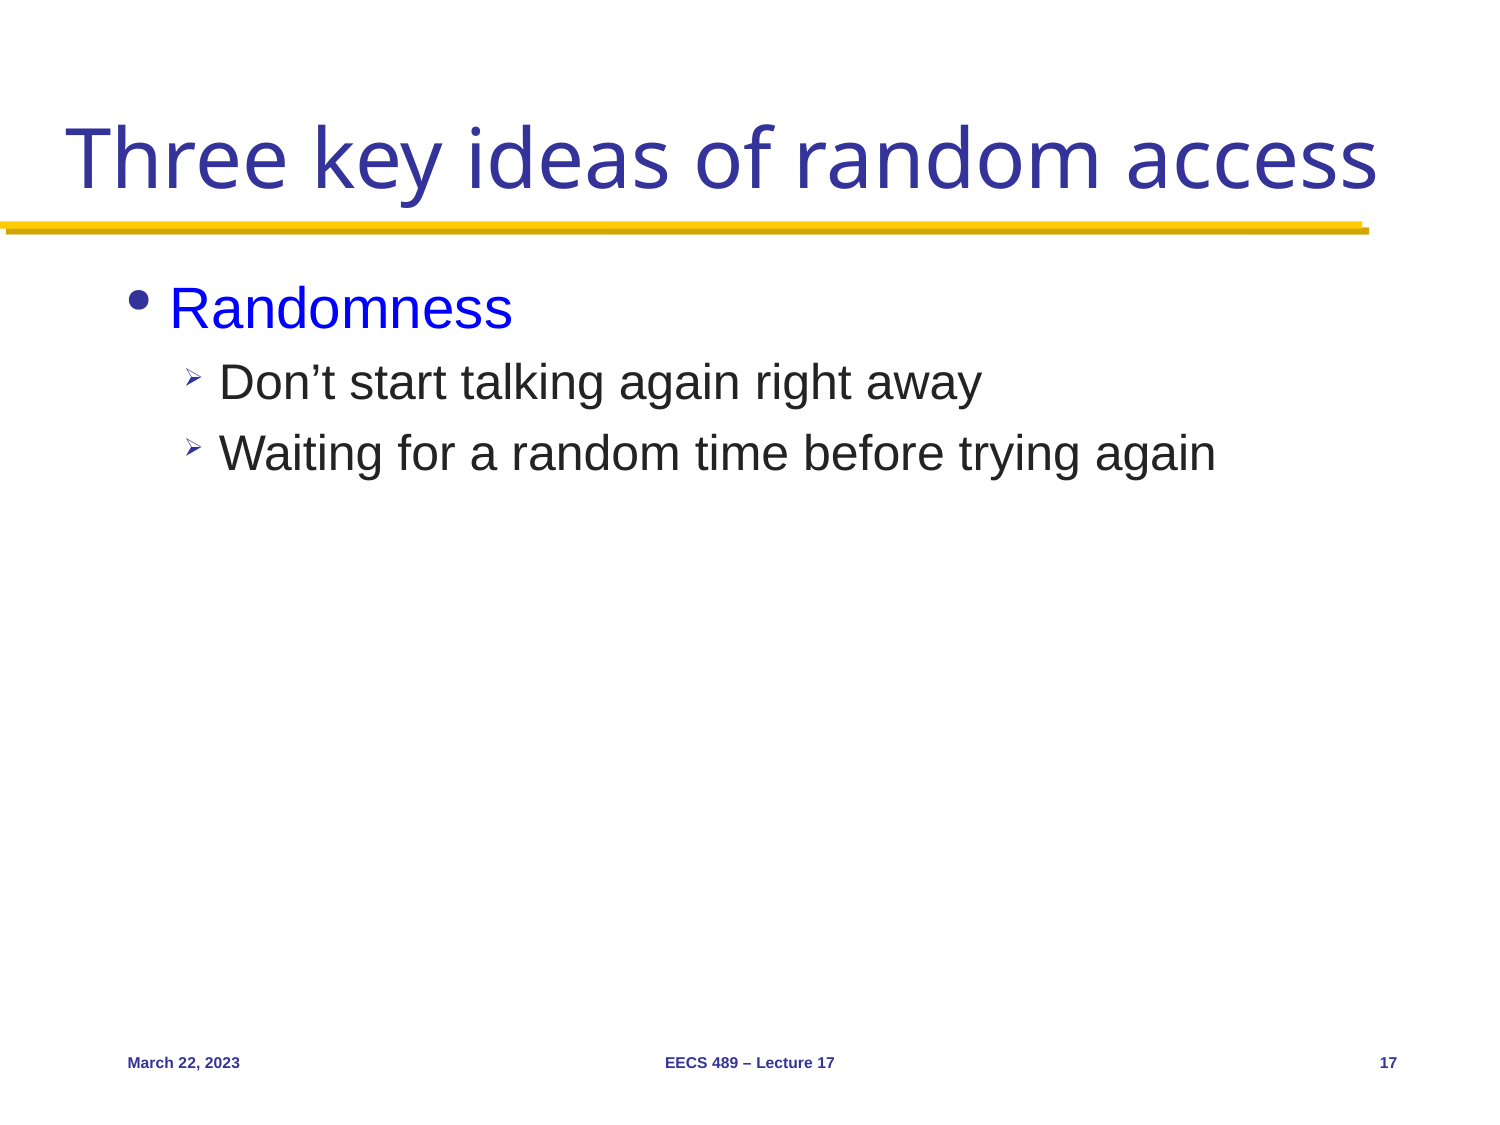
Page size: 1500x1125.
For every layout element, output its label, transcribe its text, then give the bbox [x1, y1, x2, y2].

title Three key ideas of random access [49, 24, 1451, 213]
footer EECS 489 – Lecture 17 [512, 1024, 988, 1101]
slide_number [112, 1024, 426, 1101]
slide_number 17 [1312, 1024, 1413, 1101]
list Randomness Don’t start talking again right away Waiting for a random time before trying again [112, 262, 1413, 988]
